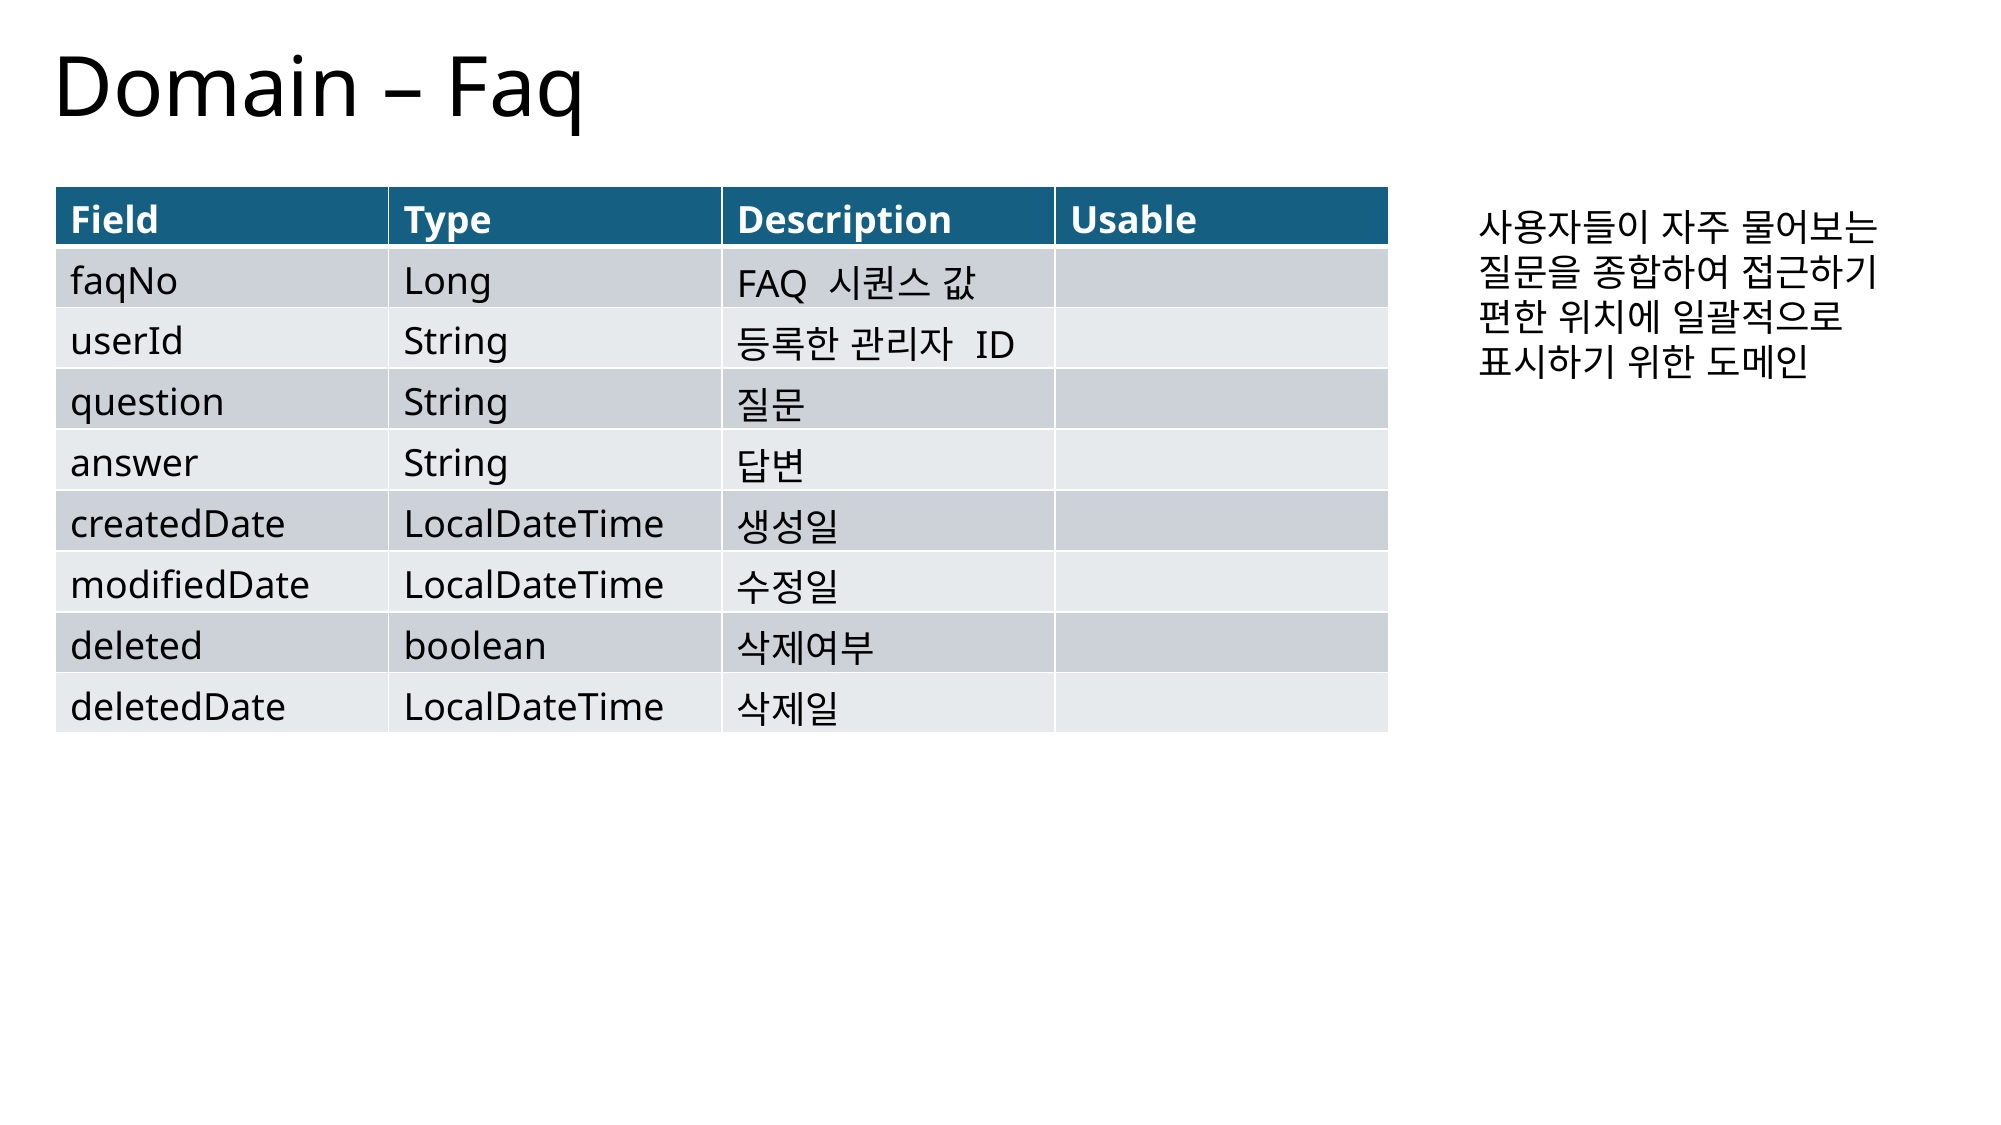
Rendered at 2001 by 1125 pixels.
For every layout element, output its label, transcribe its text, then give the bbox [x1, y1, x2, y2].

table_header Type [389, 187, 721, 244]
table_cell answer [56, 430, 388, 489]
table_cell [1056, 430, 1388, 489]
table_cell LocalDateTime [389, 673, 721, 732]
table_cell String [389, 308, 721, 367]
table_cell LocalDateTime [389, 491, 721, 550]
table_cell String [389, 369, 721, 428]
table_cell [1056, 308, 1388, 367]
table_cell LocalDateTime [389, 552, 721, 611]
table_cell 삭제여부 [723, 613, 1054, 672]
table_cell [1056, 552, 1388, 611]
table_cell FAQ 시퀀스 값 [723, 249, 1054, 307]
table_header Field [56, 187, 388, 244]
text_box 사용자들이 자주 물어보는 질문을 종합하여 접근하기 편한 위치에 일괄적으로 표시하기 위한 도메인 [1463, 196, 1905, 392]
table_cell deletedDate [56, 673, 388, 732]
table_cell boolean [389, 613, 721, 672]
table_cell deleted [56, 613, 388, 672]
table_cell createdDate [56, 491, 388, 550]
table_cell modifiedDate [56, 552, 388, 611]
table_cell 수정일 [723, 552, 1054, 611]
text_box Domain – Faq [37, 25, 603, 141]
table_cell [1056, 369, 1388, 428]
table_cell [1056, 249, 1388, 307]
table_cell 등록한 관리자 ID [723, 308, 1054, 367]
table_header Description [723, 187, 1054, 244]
table_cell faqNo [56, 249, 388, 307]
table_cell [1056, 491, 1388, 550]
table_cell 삭제일 [723, 673, 1054, 732]
table_cell 질문 [723, 369, 1054, 428]
table_cell [1056, 673, 1388, 732]
table_cell userId [56, 308, 388, 367]
table_cell Long [389, 249, 721, 307]
table_header Usable [1056, 187, 1388, 244]
table_cell 생성일 [723, 491, 1054, 550]
table_cell String [389, 430, 721, 489]
table_cell [1056, 613, 1388, 672]
table_cell question [56, 369, 388, 428]
table_cell 답변 [723, 430, 1054, 489]
